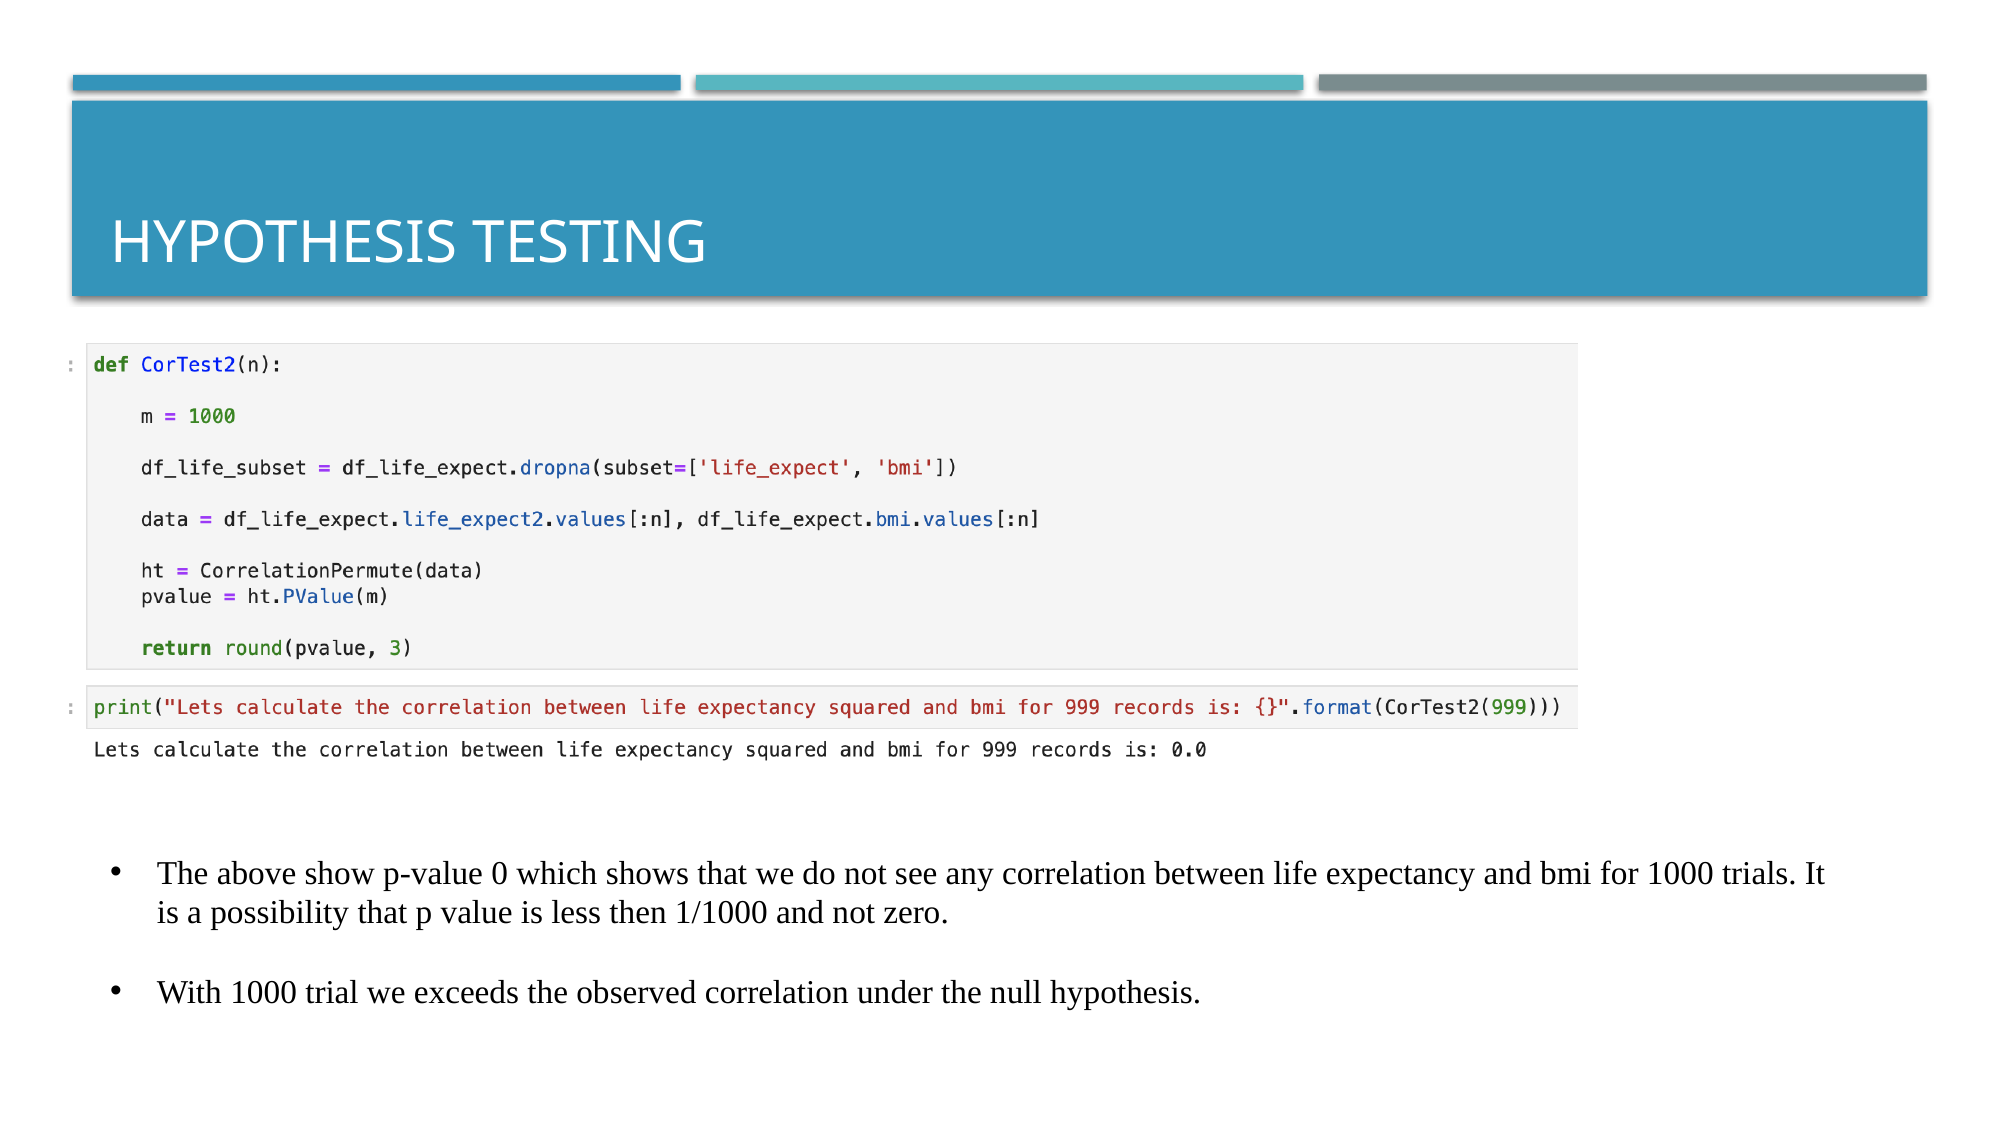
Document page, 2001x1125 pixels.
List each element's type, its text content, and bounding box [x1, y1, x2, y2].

picture [63, 337, 1579, 776]
text_box The above show p-value 0 which shows that we do not see any correlation between life expectancy and bmi for 1000 trials. It is a possibility that p value is less then 1/1000 and not zero. With 1000 trial we exceeds the observed correlation under the null hypothesis. [95, 843, 1851, 1018]
title Hypothesis Testing [95, 115, 1905, 282]
